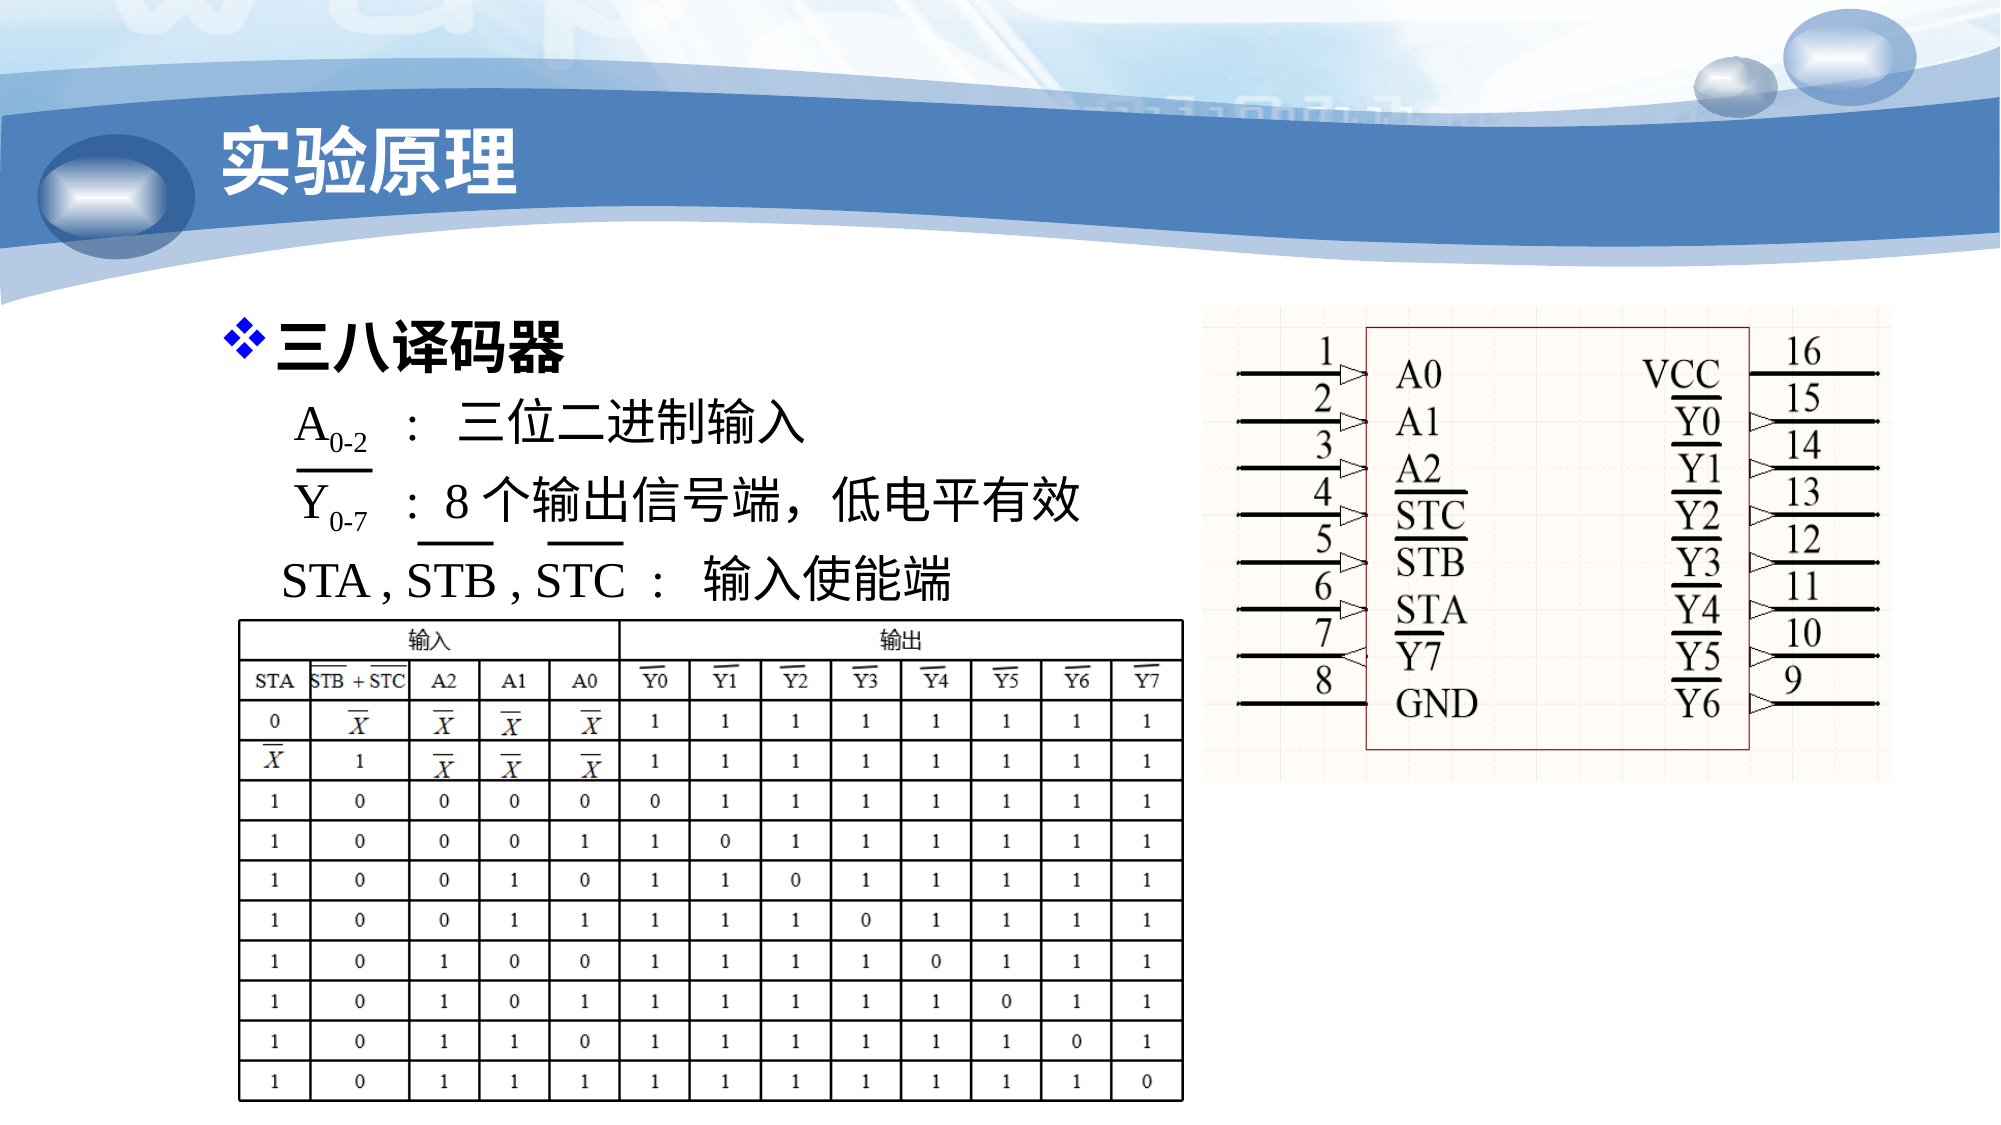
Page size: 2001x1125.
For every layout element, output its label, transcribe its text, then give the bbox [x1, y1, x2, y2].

picture [238, 619, 1184, 1102]
text_box — [283, 406, 388, 512]
text_box — [534, 478, 640, 584]
list 三八译码器 A0-2 : 三位二进制输入 Y0-7 : 8个输出信号端，低电平有效 STA , STB , STC : 输入使能端 [203, 303, 1106, 614]
picture [1202, 305, 1893, 782]
title 实验原理 [203, 113, 879, 207]
text_box — [404, 478, 510, 584]
picture [0, 0, 2000, 113]
